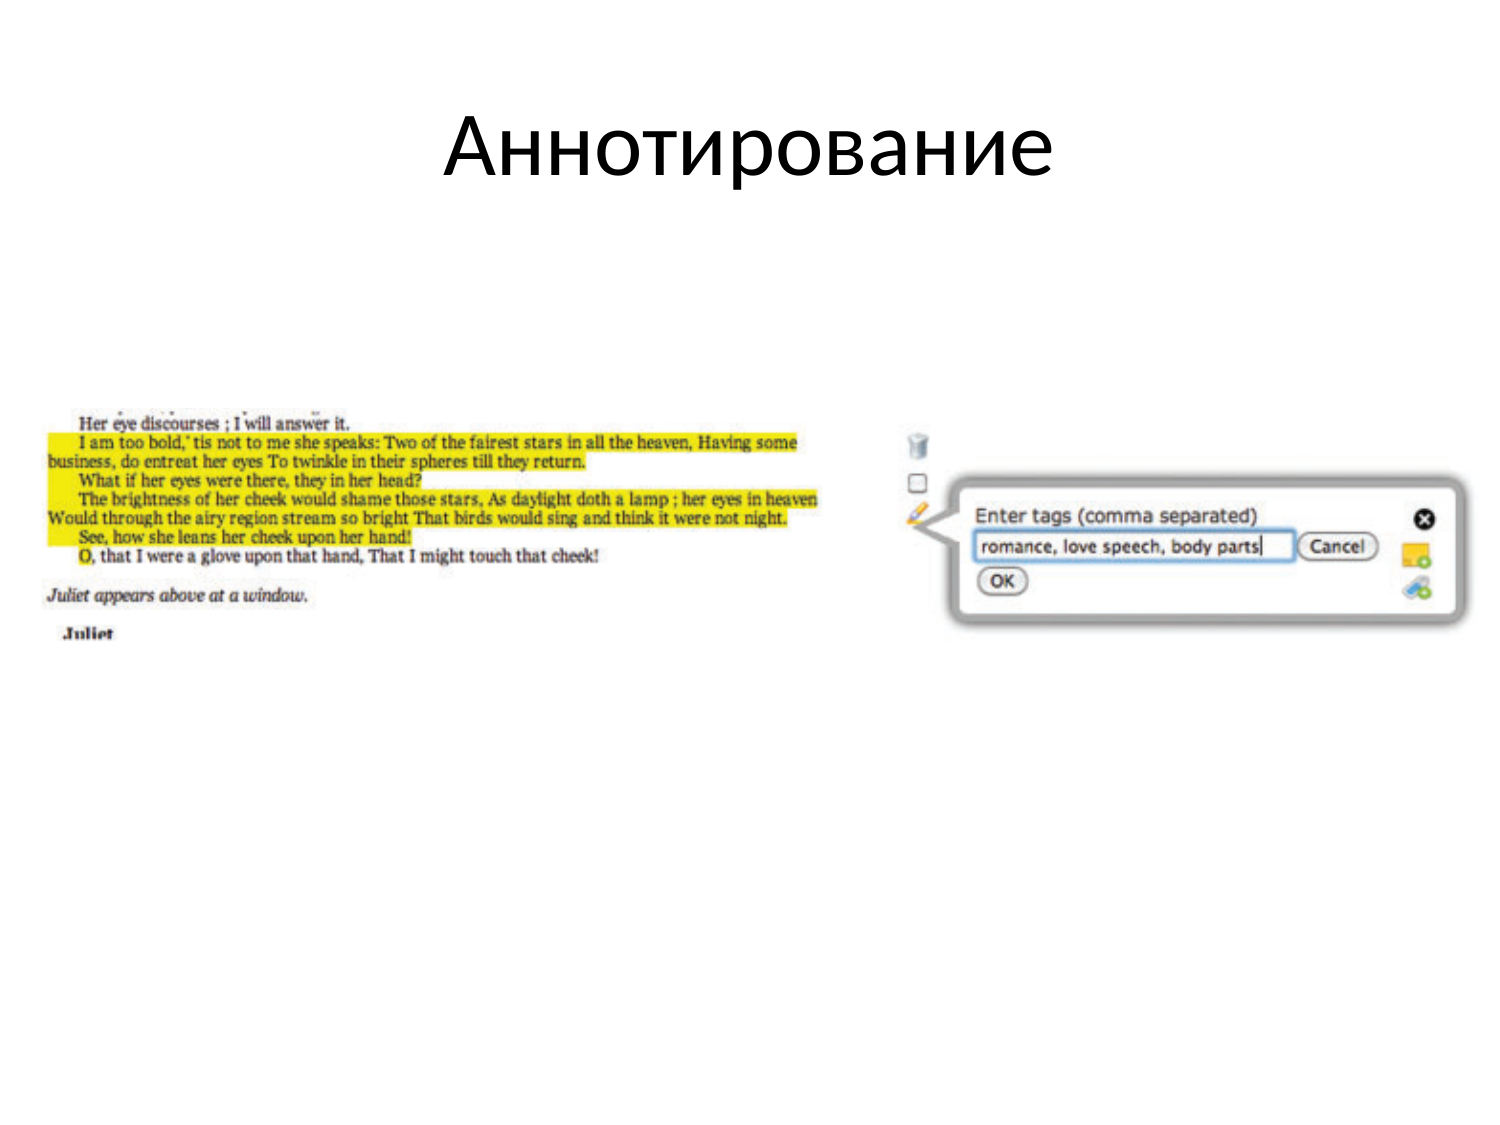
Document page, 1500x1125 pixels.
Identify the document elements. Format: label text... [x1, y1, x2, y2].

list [40, 408, 1479, 643]
title Аннотирование [75, 45, 1425, 233]
